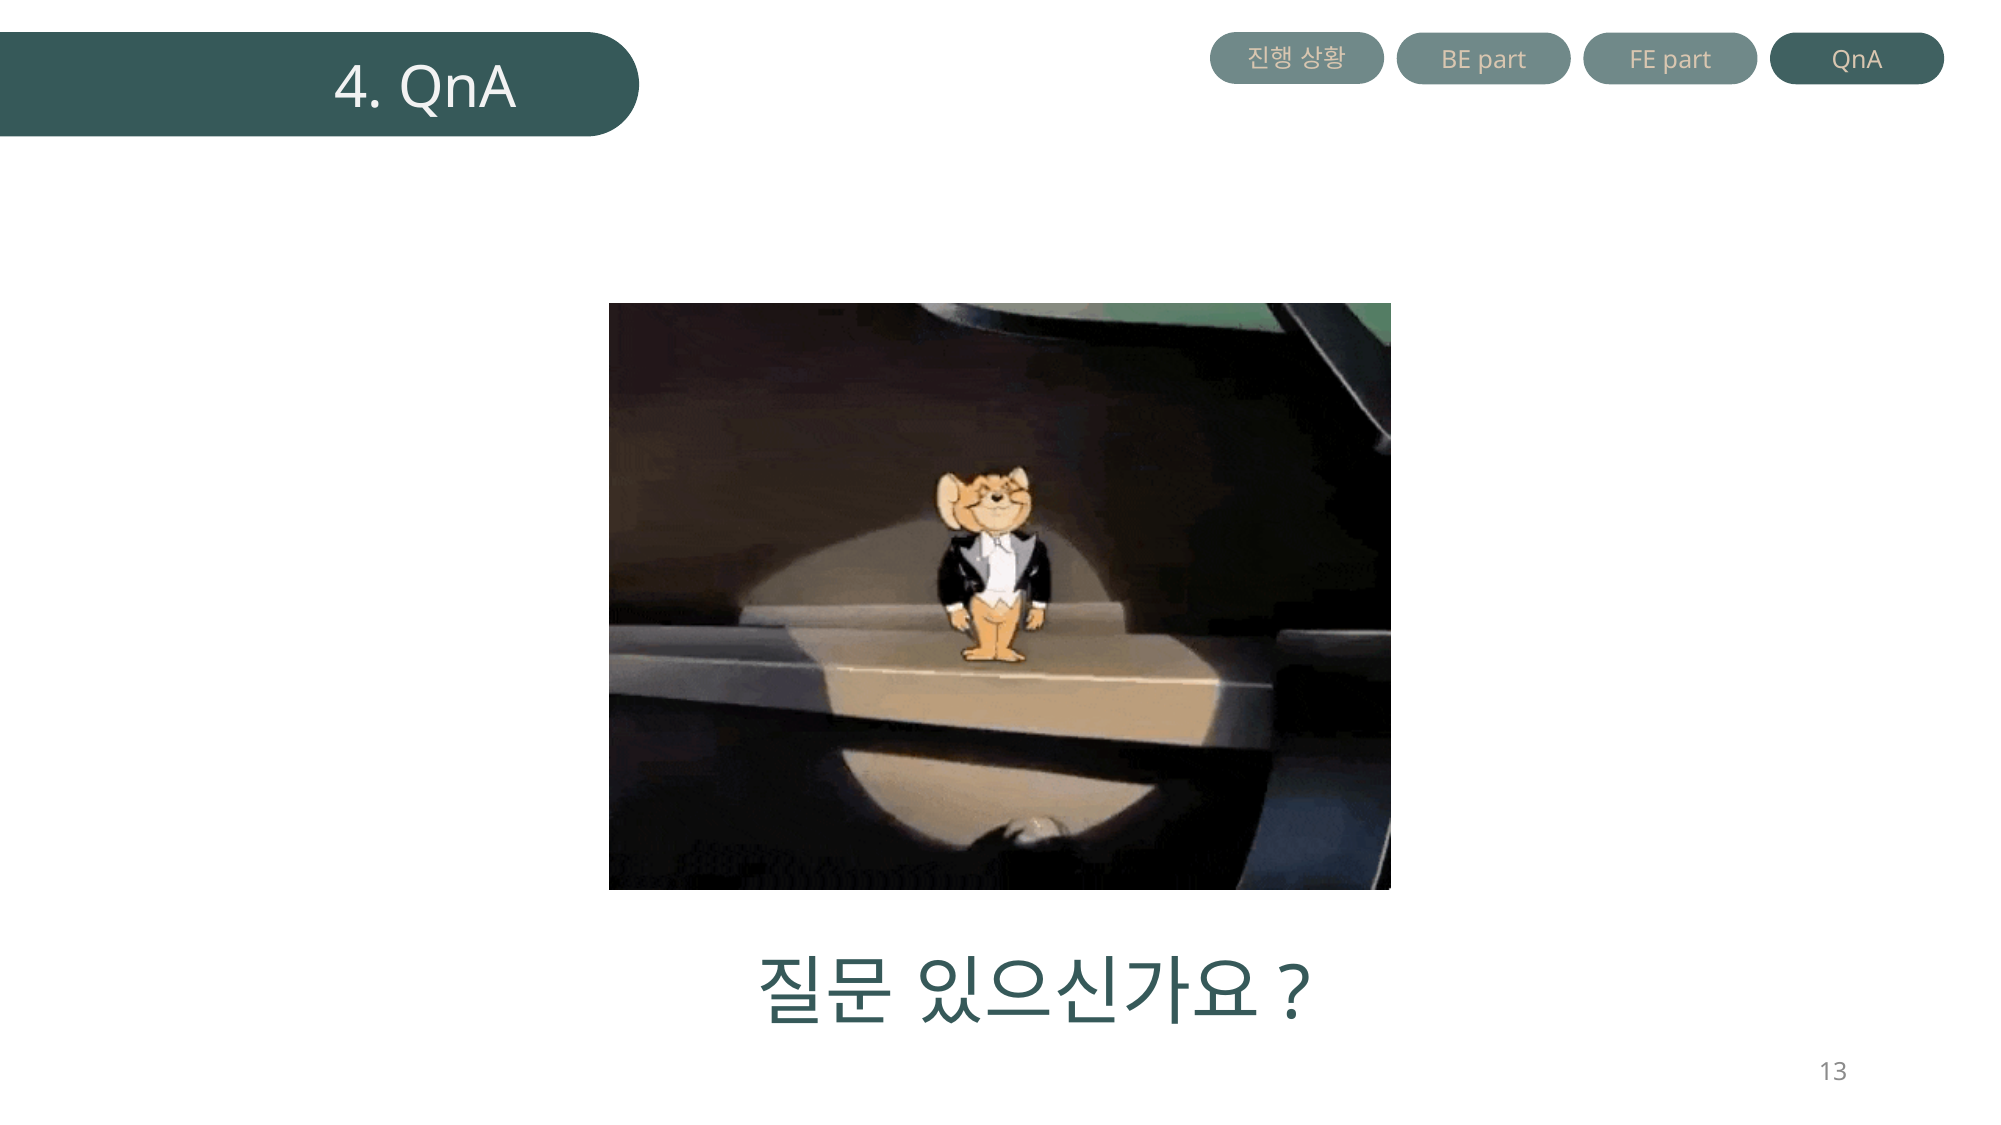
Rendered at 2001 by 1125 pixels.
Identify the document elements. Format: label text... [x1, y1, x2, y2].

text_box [1210, 32, 1945, 85]
picture [609, 303, 1391, 890]
text_box 질문 있으신가요? [742, 936, 1327, 1042]
slide_number 13 [1412, 1042, 1863, 1103]
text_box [0, 32, 640, 137]
